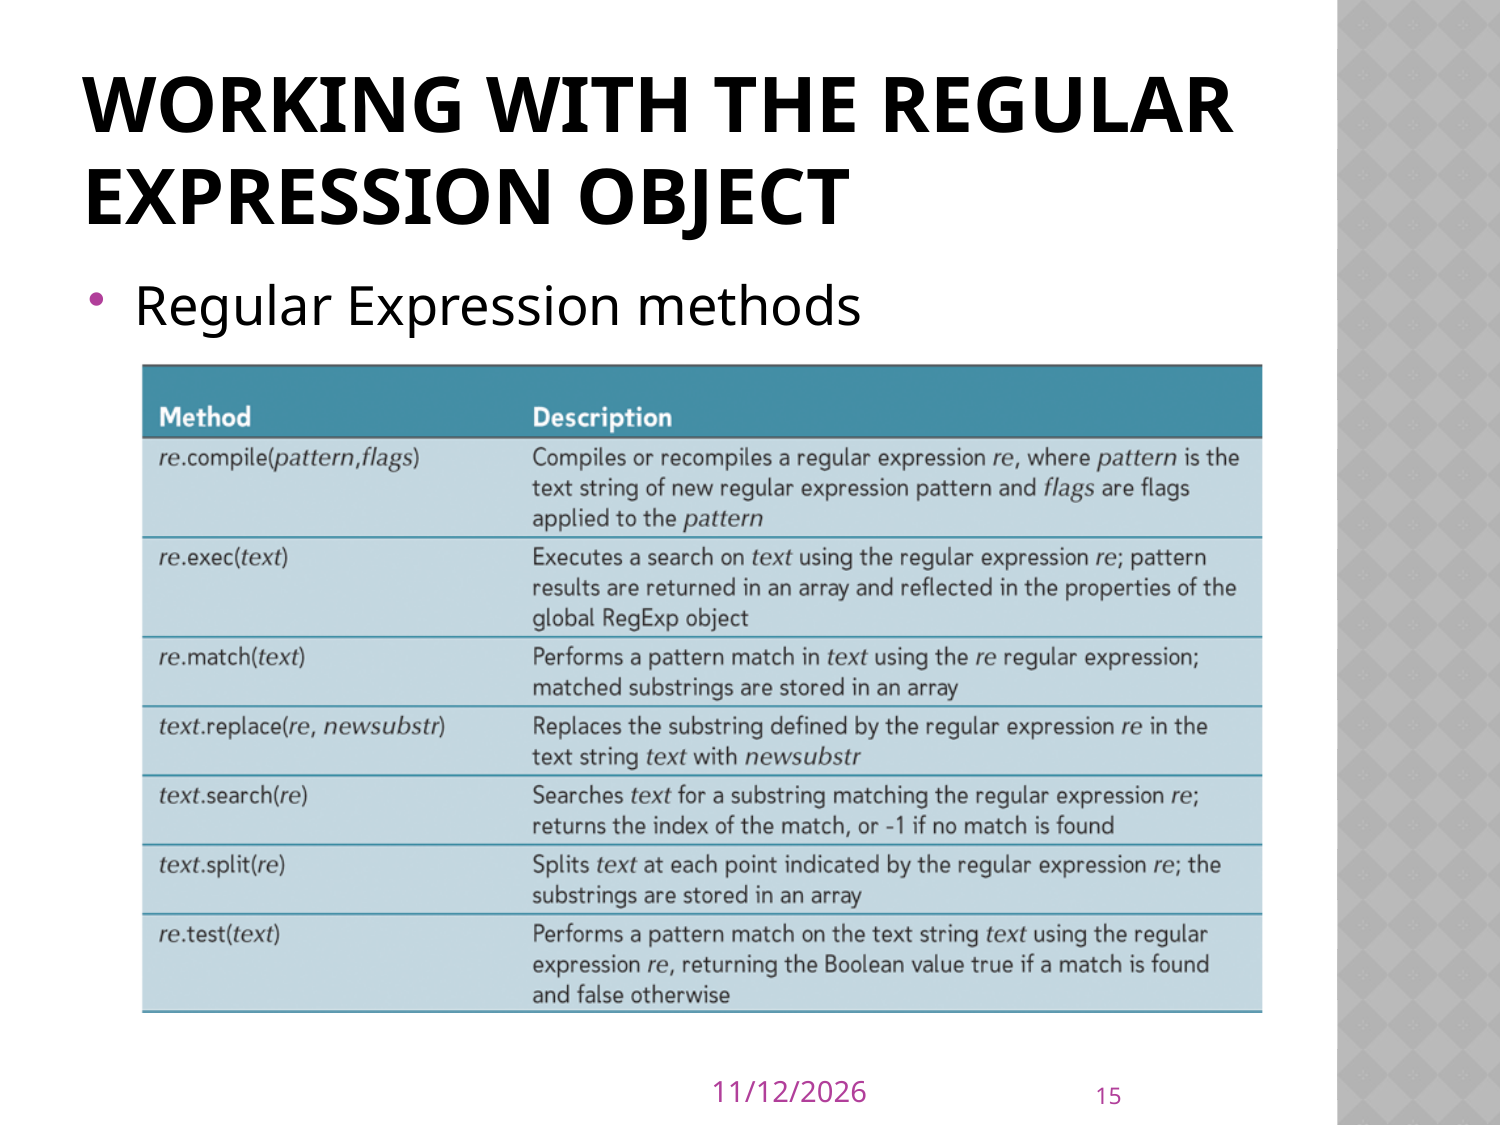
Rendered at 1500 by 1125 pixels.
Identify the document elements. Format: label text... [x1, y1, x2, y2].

picture [136, 362, 1263, 1013]
list Regular Expression methods [75, 264, 1263, 1059]
title Working with the Regular Expression Object [75, 52, 1263, 240]
slide_number 19-Aug-19 [696, 1075, 1025, 1113]
slide_number 15 [1025, 1075, 1122, 1113]
